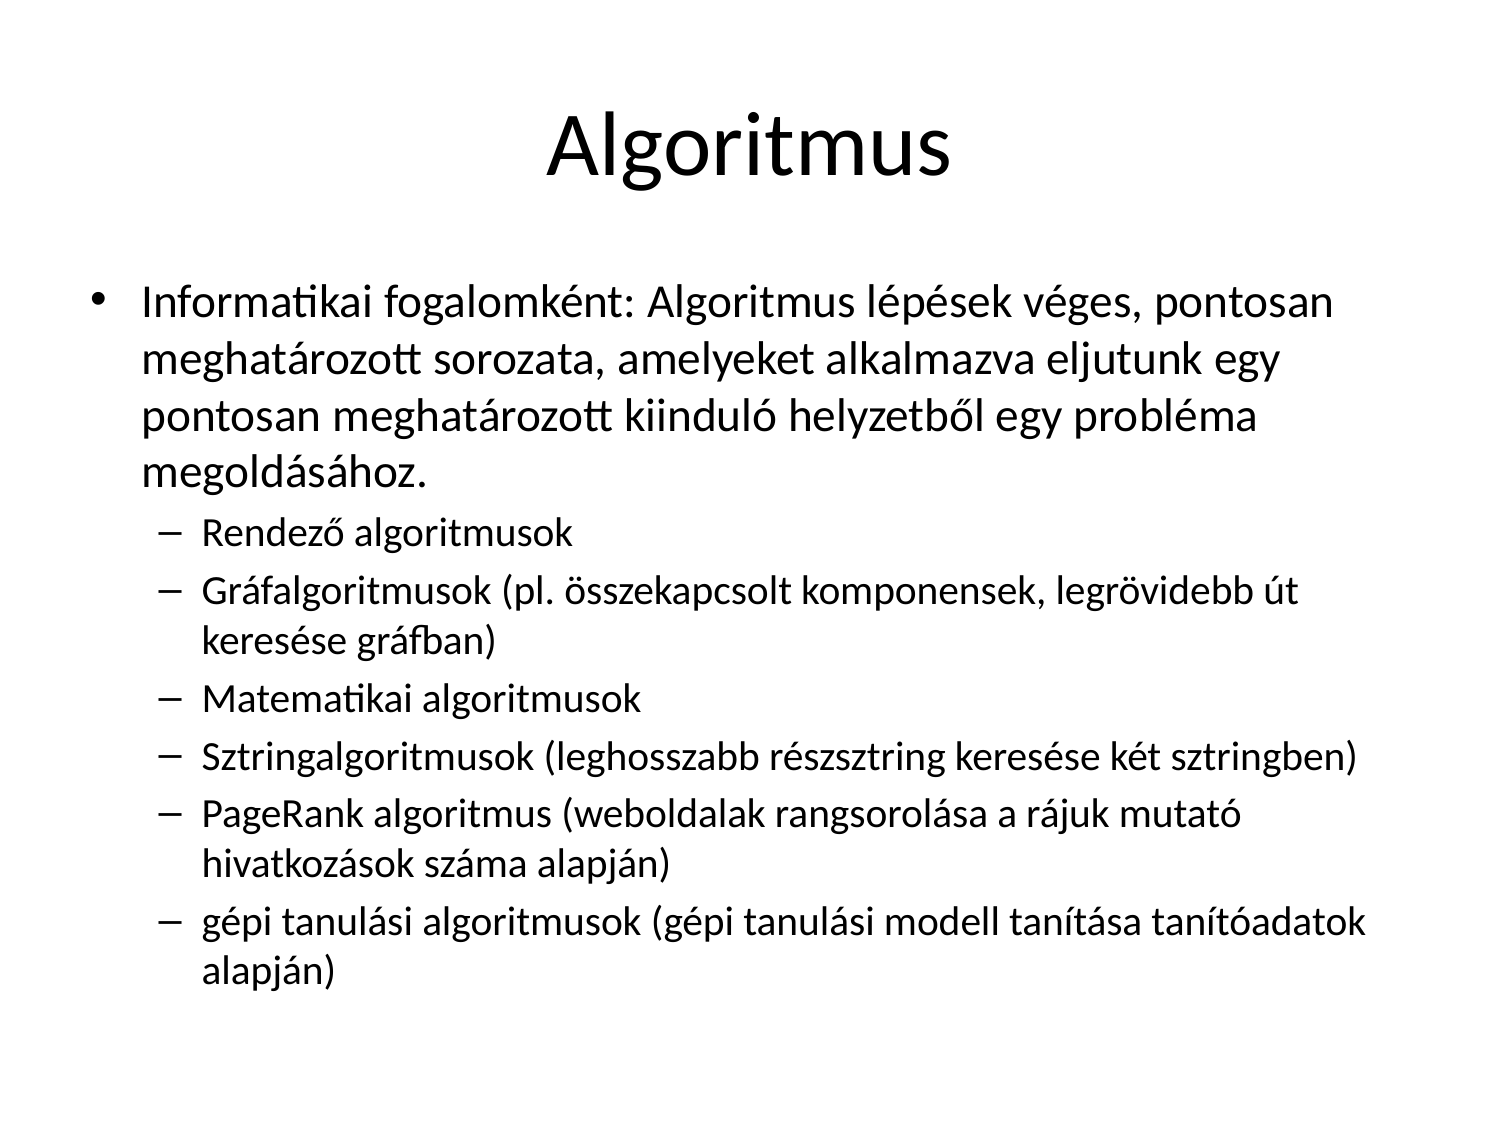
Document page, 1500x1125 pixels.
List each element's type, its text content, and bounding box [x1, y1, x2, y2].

title Algoritmus [75, 45, 1425, 233]
list Informatikai fogalomként: Algoritmus lépések véges, pontosan meghatározott sorozata, amelyeket alkalmazva eljutunk egy pontosan meghatározott kiinduló helyzetből egy probléma megoldásához. Rendező algoritmusok Gráfalgoritmusok (pl. összekapcsolt komponensek, legrövidebb út keresése gráfban) Matematikai algoritmusok Sztringalgoritmusok (leghosszabb részsztring keresése két sztringben) PageRank algoritmus (weboldalak rangsorolása a rájuk mutató hivatkozások száma alapján) gépi tanulási algoritmusok (gépi tanulási modell tanítása tanítóadatok alapján) [75, 262, 1425, 1005]
